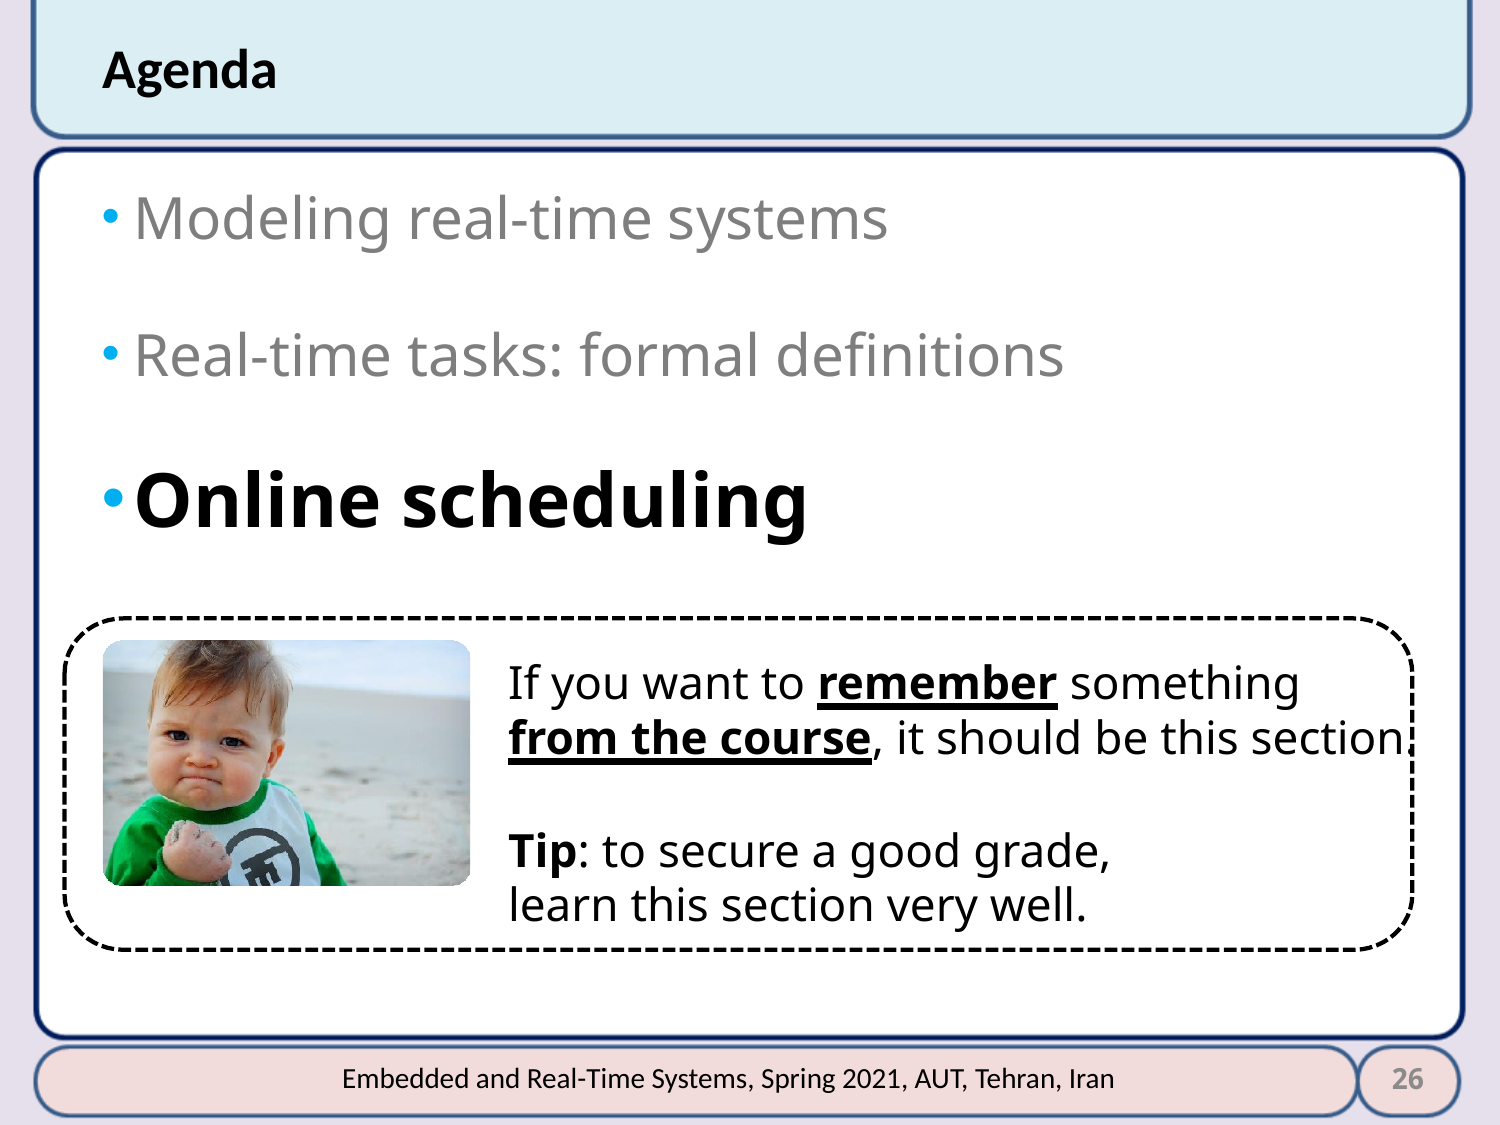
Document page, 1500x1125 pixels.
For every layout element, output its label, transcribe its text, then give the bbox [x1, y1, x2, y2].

text_box Modeling real-time systems Real-time tasks: formal definitions Online scheduling If you want to remember something from the course, it should be this section. Tip: to secure a good grade, learn this section very well. [99, 178, 1450, 932]
text_box [64, 623, 1397, 950]
slide_number 26 [1363, 1049, 1453, 1110]
text_box [102, 640, 471, 886]
text_box Embedded and Real-Time Systems, Spring 2021, AUT, Tehran, Iran [162, 1051, 1288, 1102]
picture [0, 0, 1500, 1125]
title Agenda [87, 24, 1038, 108]
